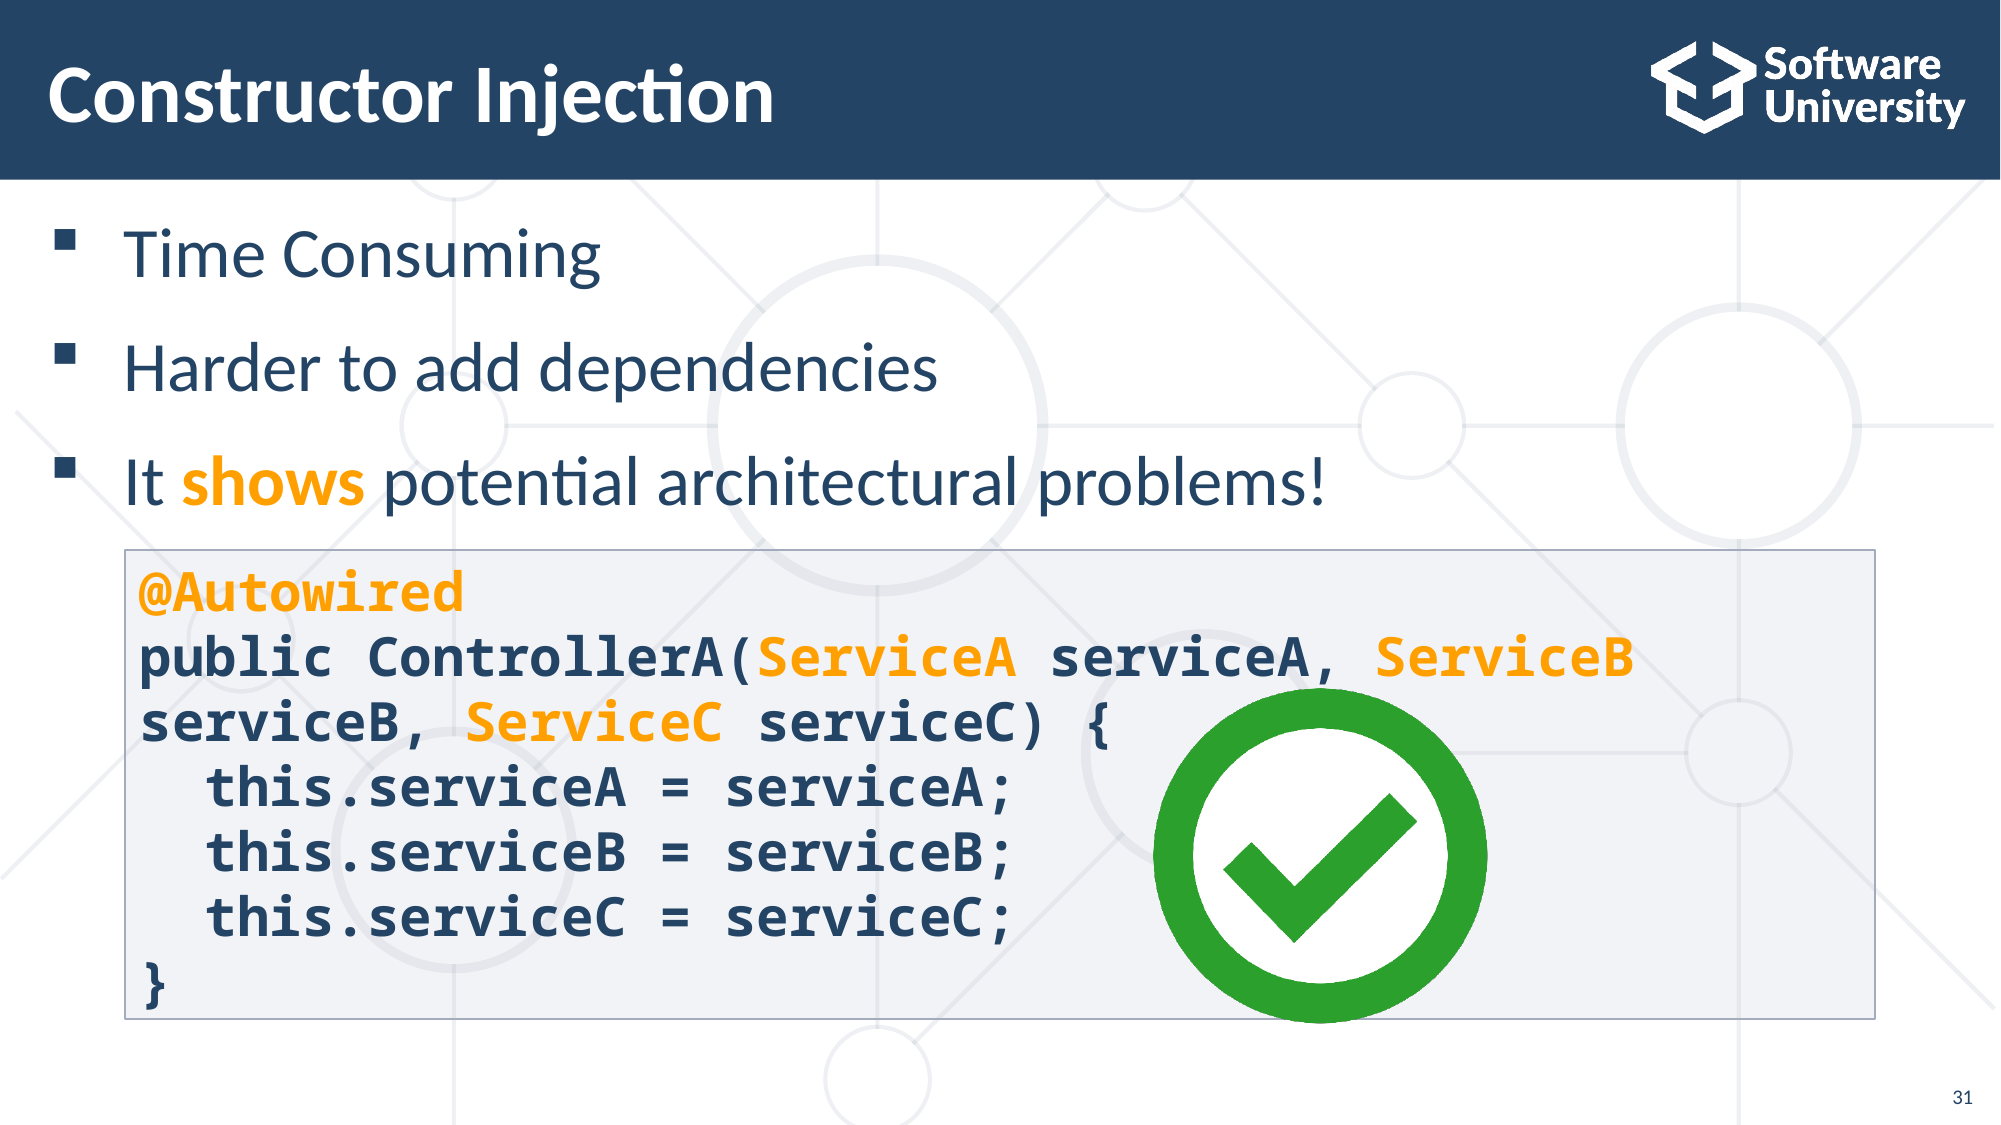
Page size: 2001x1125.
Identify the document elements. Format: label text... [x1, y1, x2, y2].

title Constructor Injection [31, 16, 1625, 162]
text_box @Autowired public ControllerA(ServiceA serviceA, ServiceB serviceB, ServiceC serviceC) { this.serviceA = serviceA; this.serviceB = serviceB; this.serviceC = serviceC; } [124, 549, 1875, 1020]
list Time Consuming Harder to add dependencies It shows potential architectural problems! [31, 196, 1969, 1109]
picture [1147, 682, 1494, 1029]
picture [1651, 41, 1966, 134]
slide_number 31 [1927, 1067, 1989, 1117]
